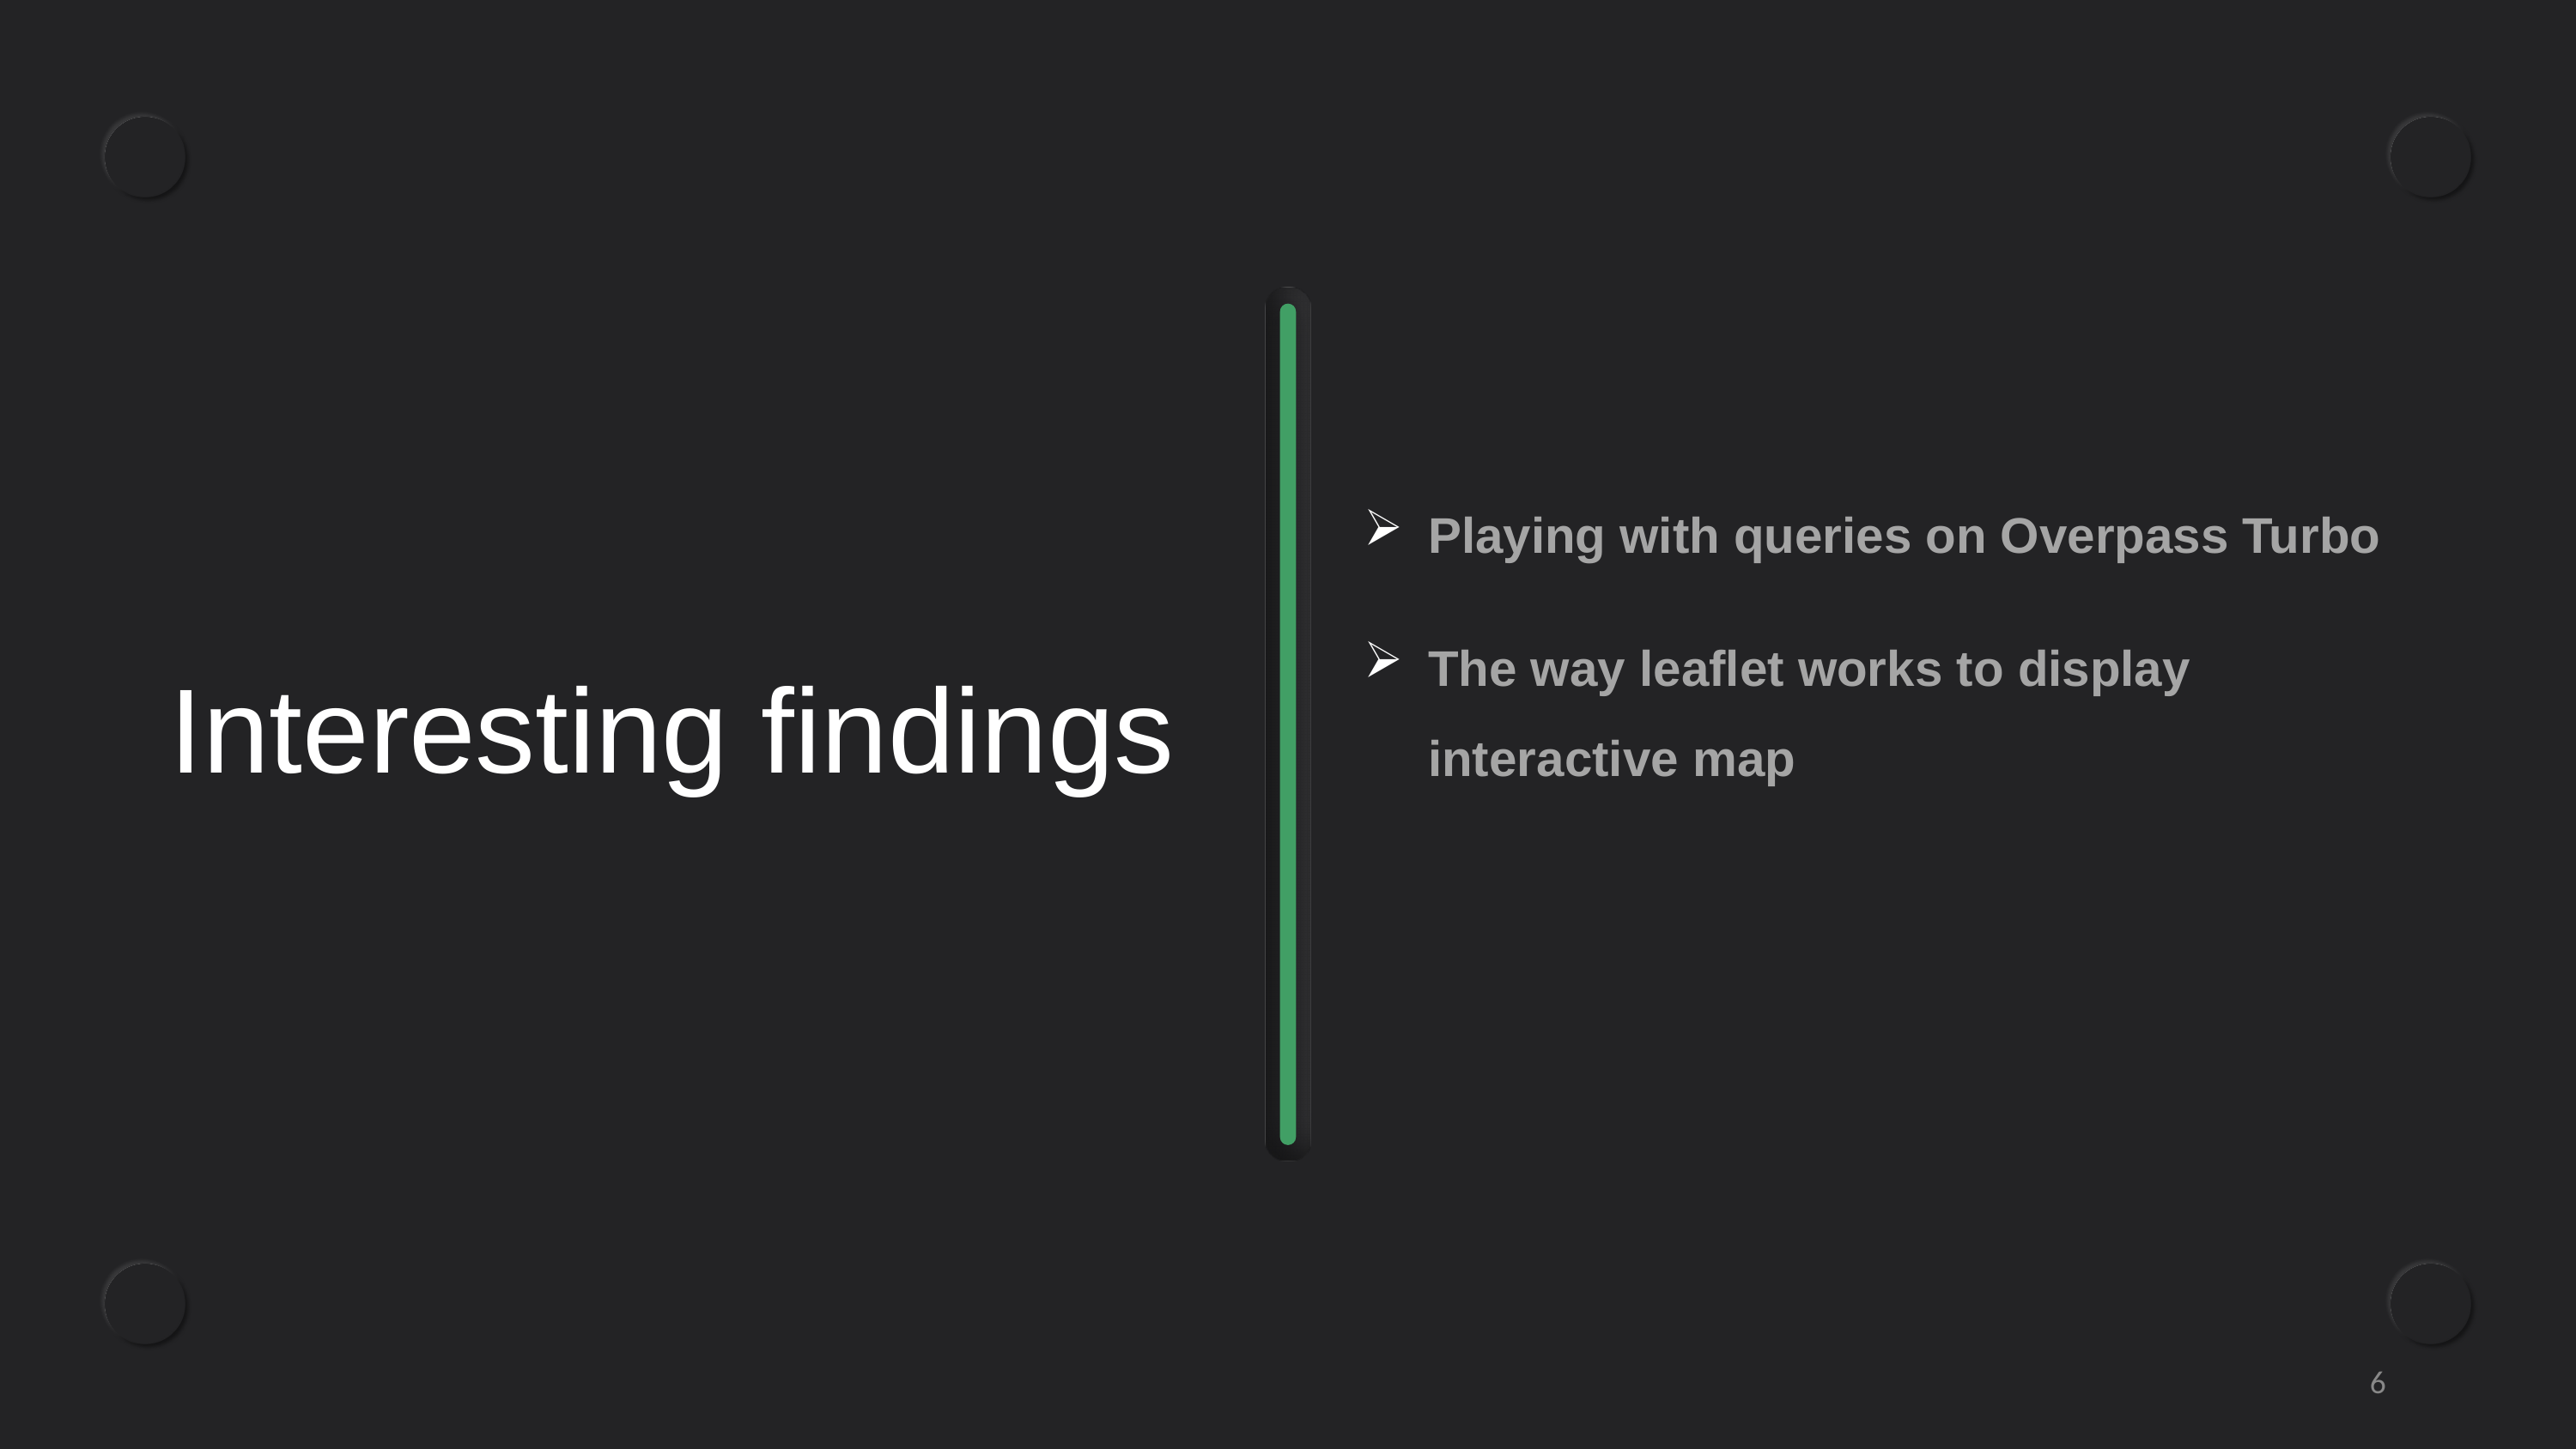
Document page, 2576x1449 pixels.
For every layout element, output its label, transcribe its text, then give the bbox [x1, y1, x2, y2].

text_box Interesting findings [79, 596, 1266, 797]
slide_number 6 [1819, 1343, 2399, 1420]
picture [2384, 1256, 2478, 1351]
text_box [1279, 755, 1297, 1145]
picture [2384, 110, 2478, 204]
picture [97, 110, 192, 204]
text_box Playing with queries on Overpass Turbo The way leaflet works to display interactive map [1364, 473, 2399, 787]
picture [97, 1256, 192, 1351]
picture [850, 288, 1726, 1161]
text_box [1279, 303, 1297, 700]
